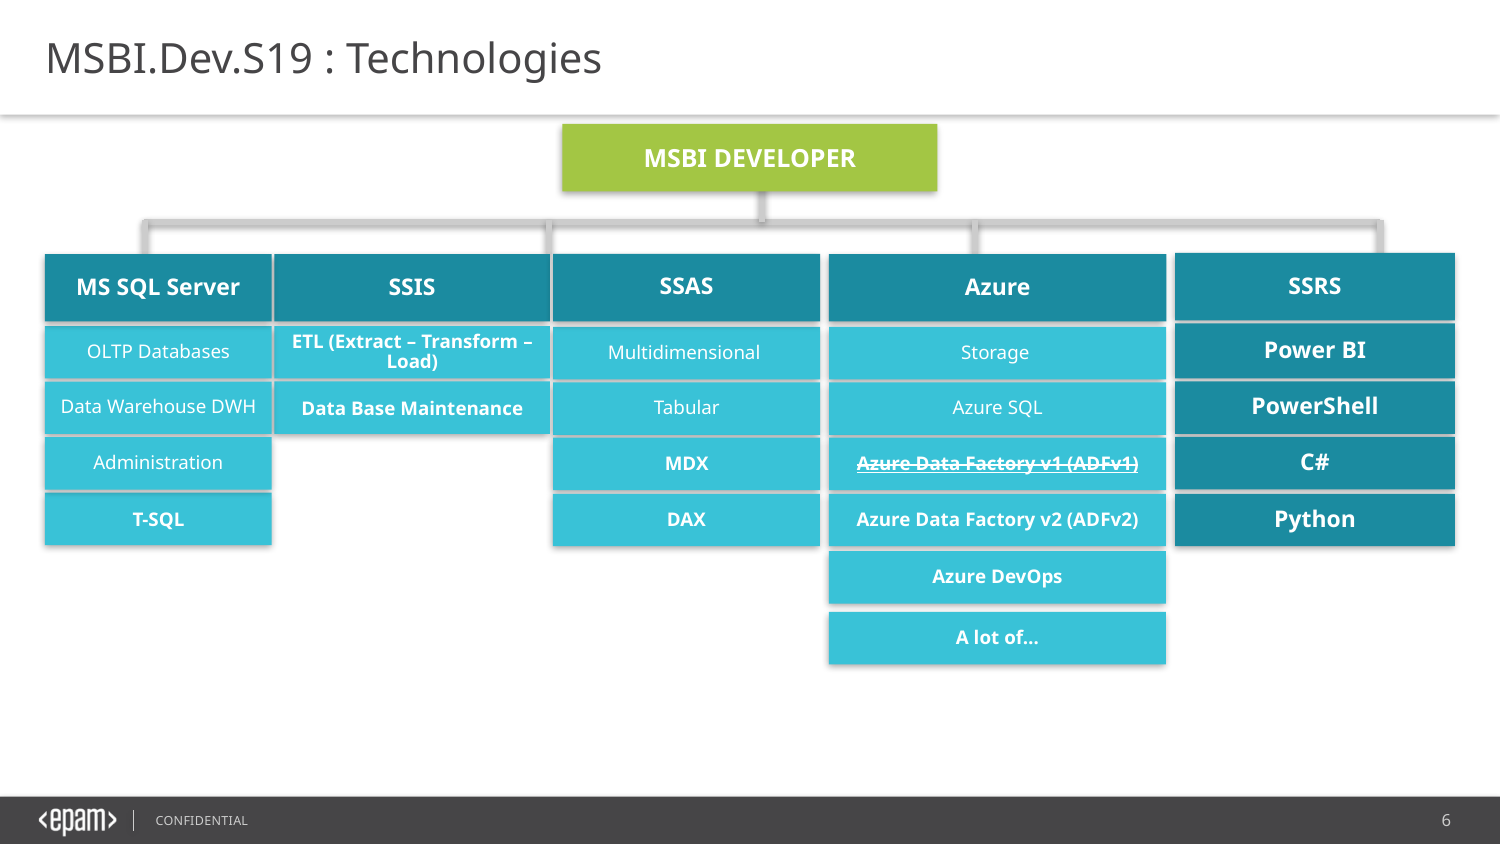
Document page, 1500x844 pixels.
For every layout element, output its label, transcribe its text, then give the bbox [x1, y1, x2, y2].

text_box SSAS [552, 263, 821, 322]
text_box SSIS [276, 263, 547, 322]
text_box Azure Data Factory v2 (ADFv2) [828, 493, 1167, 547]
text_box C# [1174, 436, 1456, 490]
text_box Azure SQL [828, 382, 1167, 436]
list MSBI.Dev.S19 : Technologies [0, 0, 1500, 115]
text_box MDX [552, 437, 821, 491]
text_box Data Base Maintenance [276, 381, 551, 435]
text_box Multidimensional [554, 327, 821, 380]
text_box Data Warehouse DWH [44, 381, 272, 435]
text_box MS SQL Server [44, 253, 272, 322]
text_box Power BI [1174, 323, 1456, 379]
text_box MSBI DEVELOPER [562, 123, 938, 181]
text_box PowerShell [1174, 381, 1456, 435]
text_box A lot of… [828, 611, 1167, 665]
text_box Tabular [554, 382, 821, 436]
text_box Azure [828, 263, 1167, 322]
text_box Administration [44, 436, 272, 490]
text_box OLTP Databases [44, 328, 272, 379]
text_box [144, 183, 1381, 255]
text_box SSRS [1174, 252, 1456, 321]
text_box T-SQL [44, 497, 272, 546]
picture [38, 808, 117, 837]
text_box Python [1174, 493, 1456, 547]
text_box DAX [552, 493, 821, 547]
text_box ETL (Extract – Transform – Load) [275, 325, 551, 379]
text_box Storage [828, 326, 1167, 380]
text_box Azure DevOps [828, 550, 1167, 604]
text_box Azure Data Factory v1 (ADFv1) [828, 437, 1167, 491]
